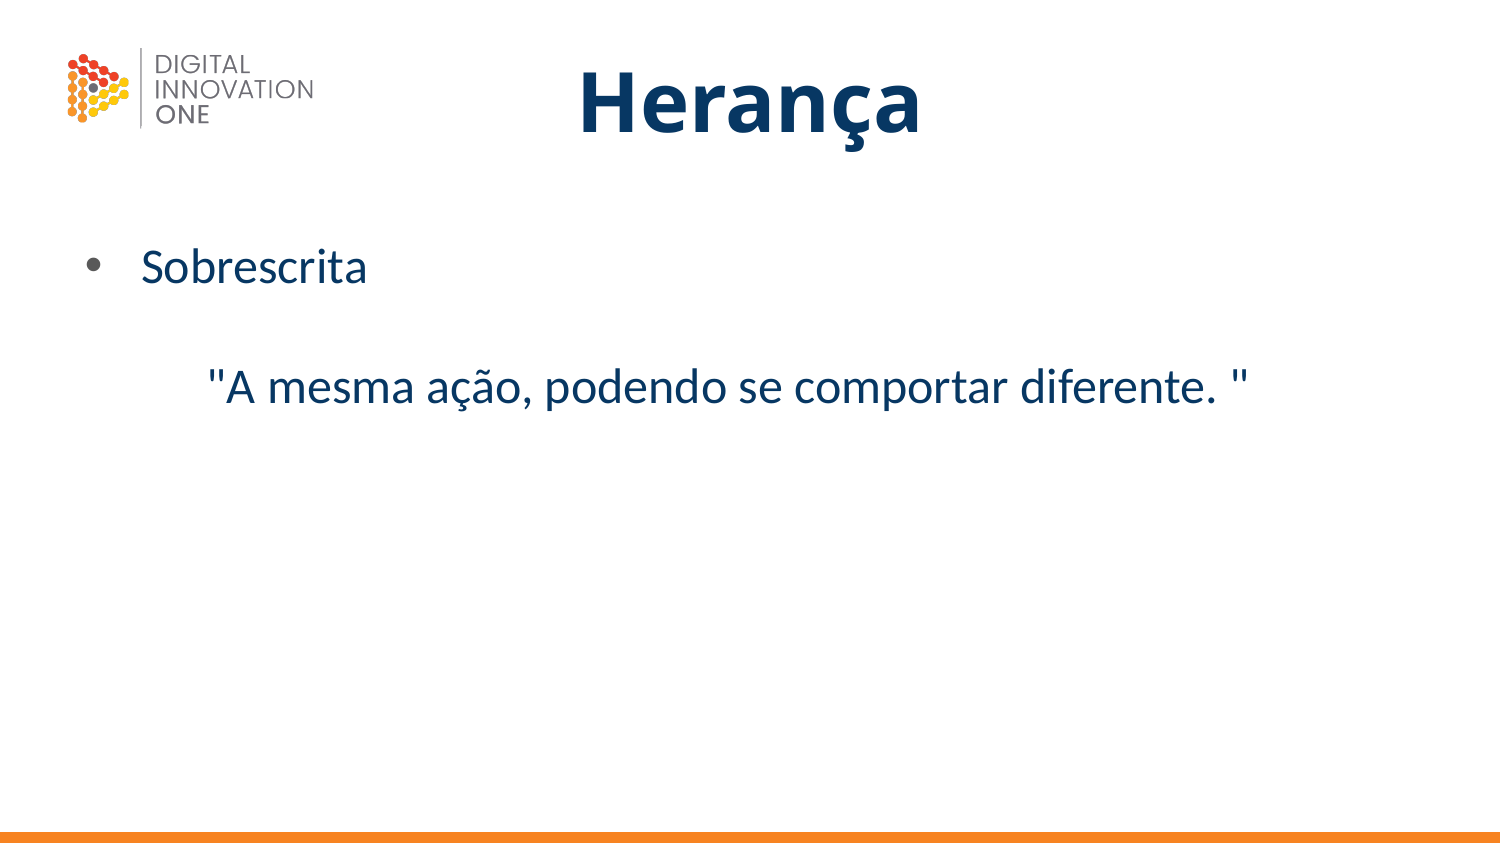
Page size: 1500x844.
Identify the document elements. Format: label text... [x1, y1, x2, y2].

subtitle Sobrescrita [51, 218, 1388, 706]
text_box "A mesma ação, podendo se comportar diferente. "​ [59, 345, 1397, 421]
subtitle Herança [51, 50, 1449, 148]
picture [50, 39, 331, 138]
text_box [0, 832, 1500, 843]
